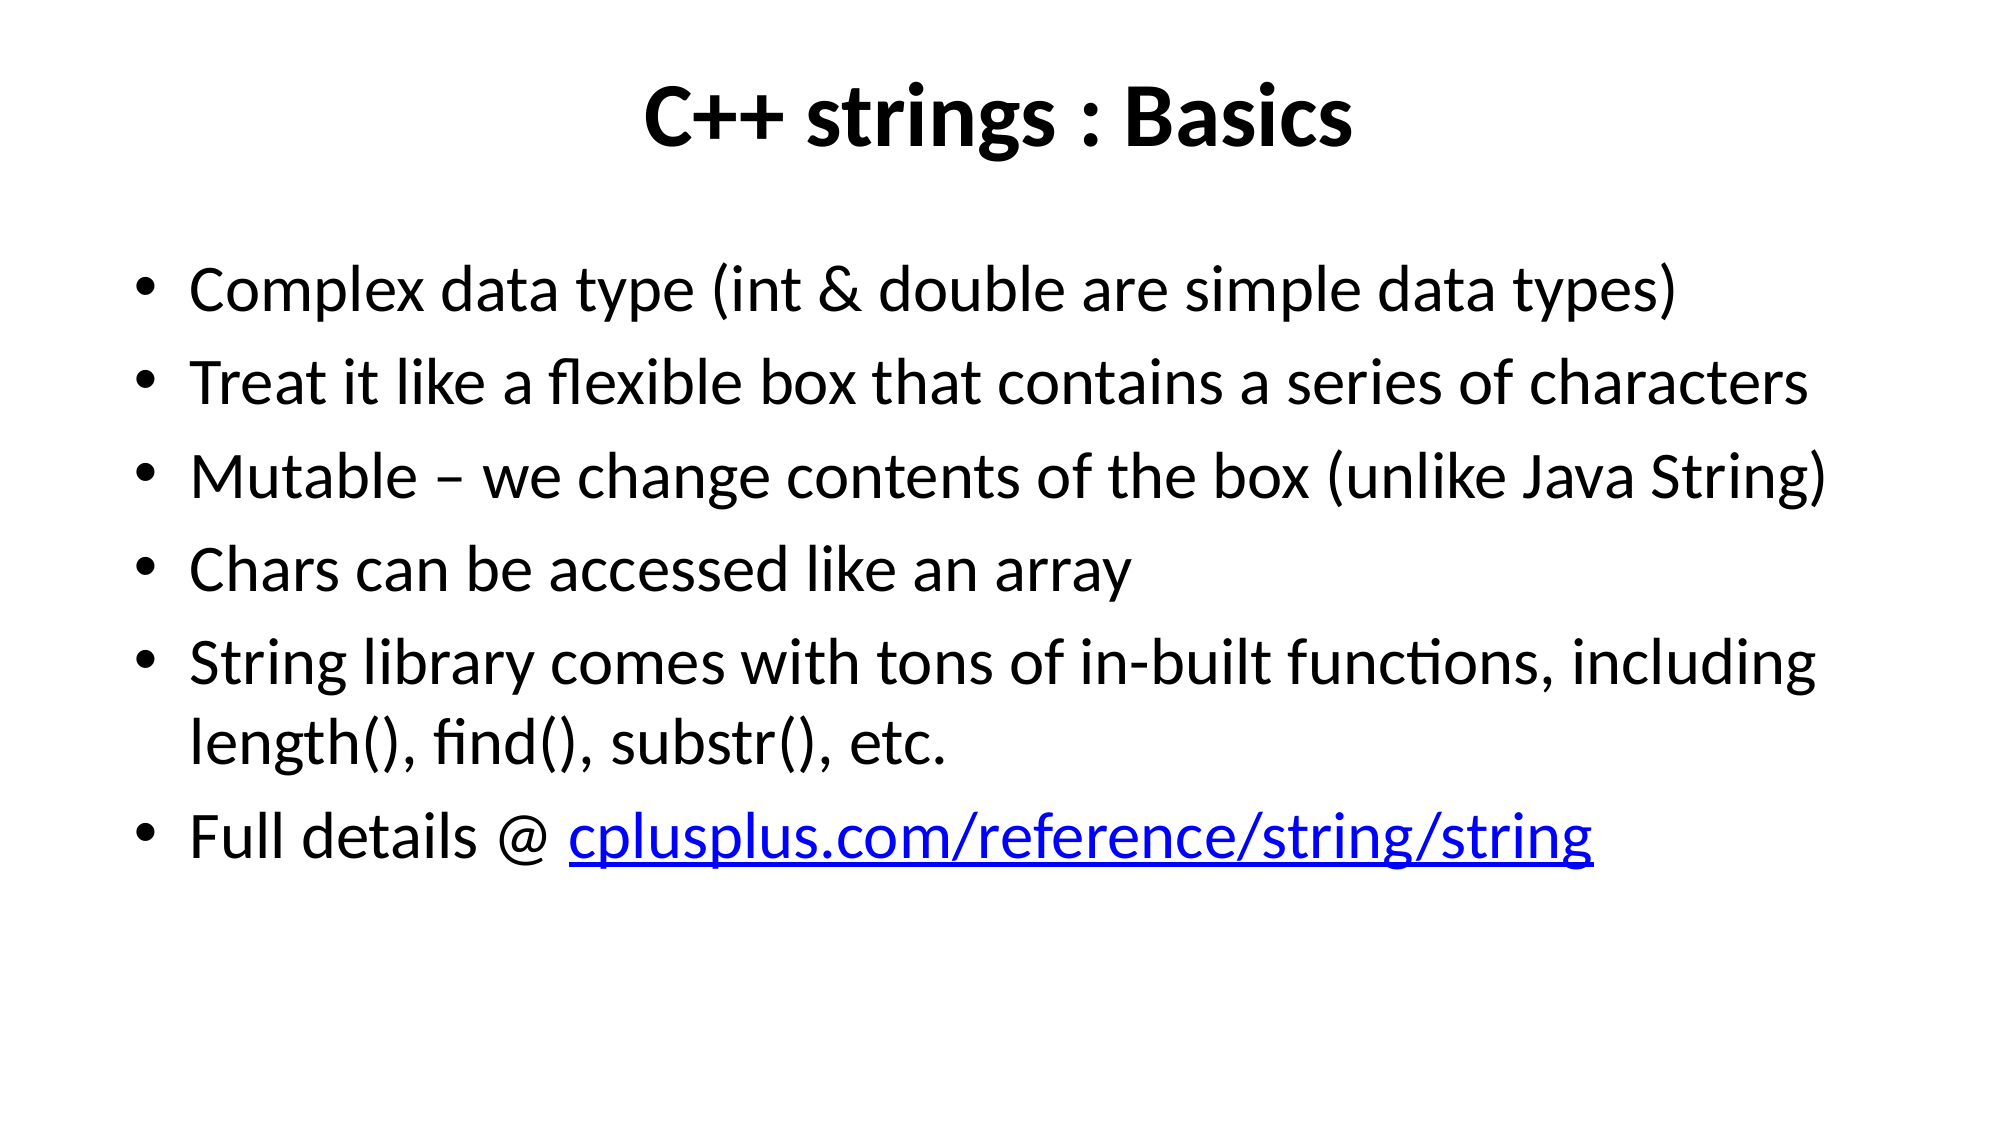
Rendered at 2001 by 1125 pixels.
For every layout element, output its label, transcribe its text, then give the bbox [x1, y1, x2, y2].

list Complex data type (int & double are simple data types) Treat it like a flexible box that contains a series of characters Mutable – we change contents of the box (unlike Java String) Chars can be accessed like an array String library comes with tons of in-built functions, including length(), find(), substr(), etc. Full details @ cplusplus.com/reference/string/string [118, 237, 1882, 980]
title C++ strings : Basics [99, 45, 1900, 175]
